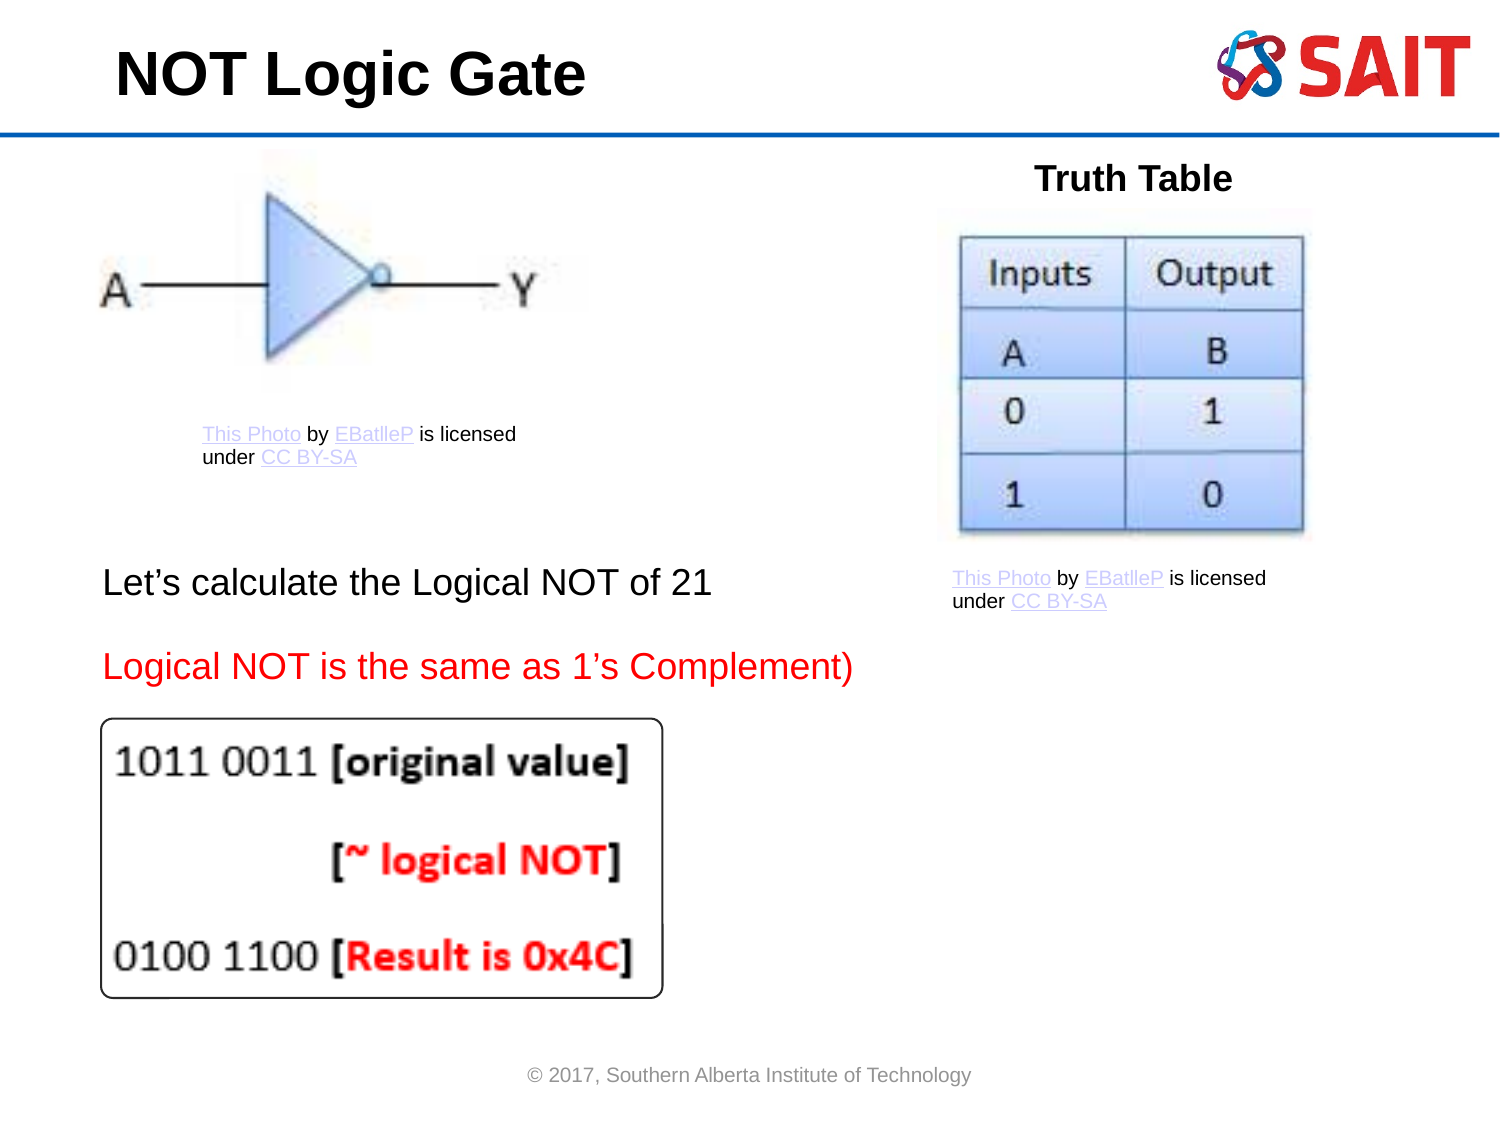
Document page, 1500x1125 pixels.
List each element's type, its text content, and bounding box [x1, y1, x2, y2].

text_box NOT Logic Gate [100, 26, 1200, 138]
picture [1187, 0, 1500, 130]
text_box This Photo by EBatlleP is licensed under CC BY-SA [937, 559, 1300, 621]
text_box Let’s calculate the Logical NOT of 21 Logical NOT is the same as 1’s Complement) [87, 554, 913, 695]
text_box This Photo by EBatlleP is licensed under CC BY-SA [187, 420, 550, 477]
picture [937, 208, 1331, 555]
picture [101, 718, 663, 998]
picture [47, 149, 592, 420]
text_box Truth Table [1019, 151, 1249, 208]
